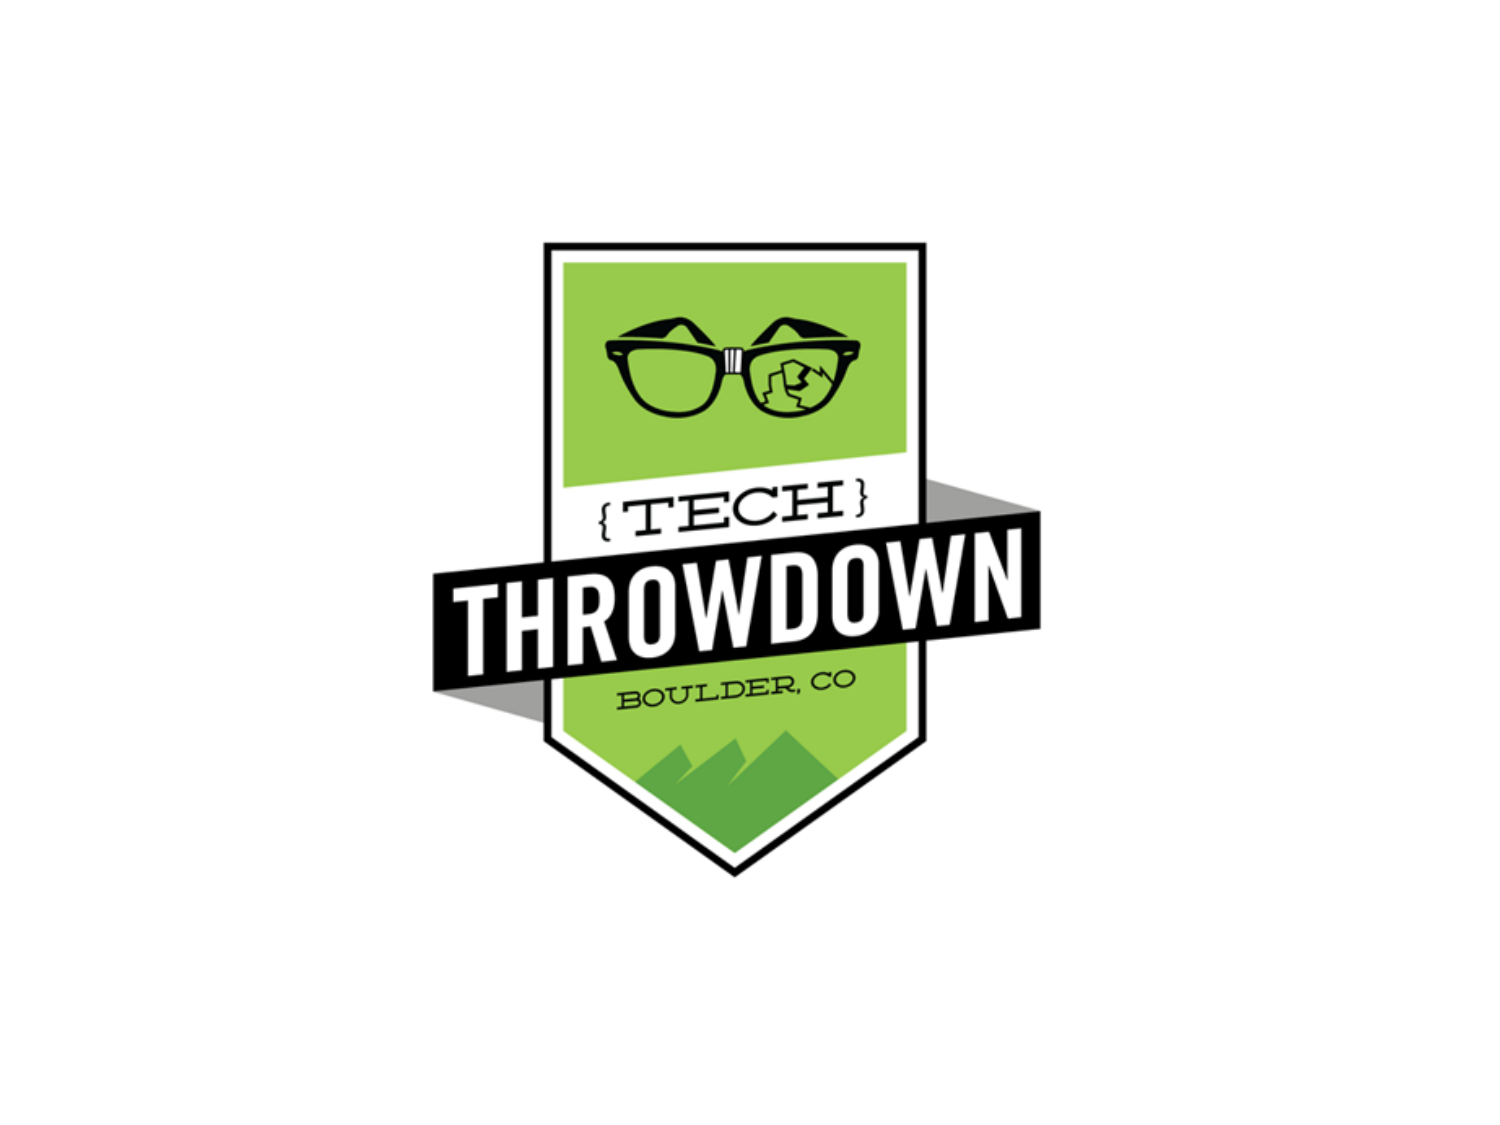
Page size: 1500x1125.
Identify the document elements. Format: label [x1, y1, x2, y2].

list [262, 21, 1238, 1113]
